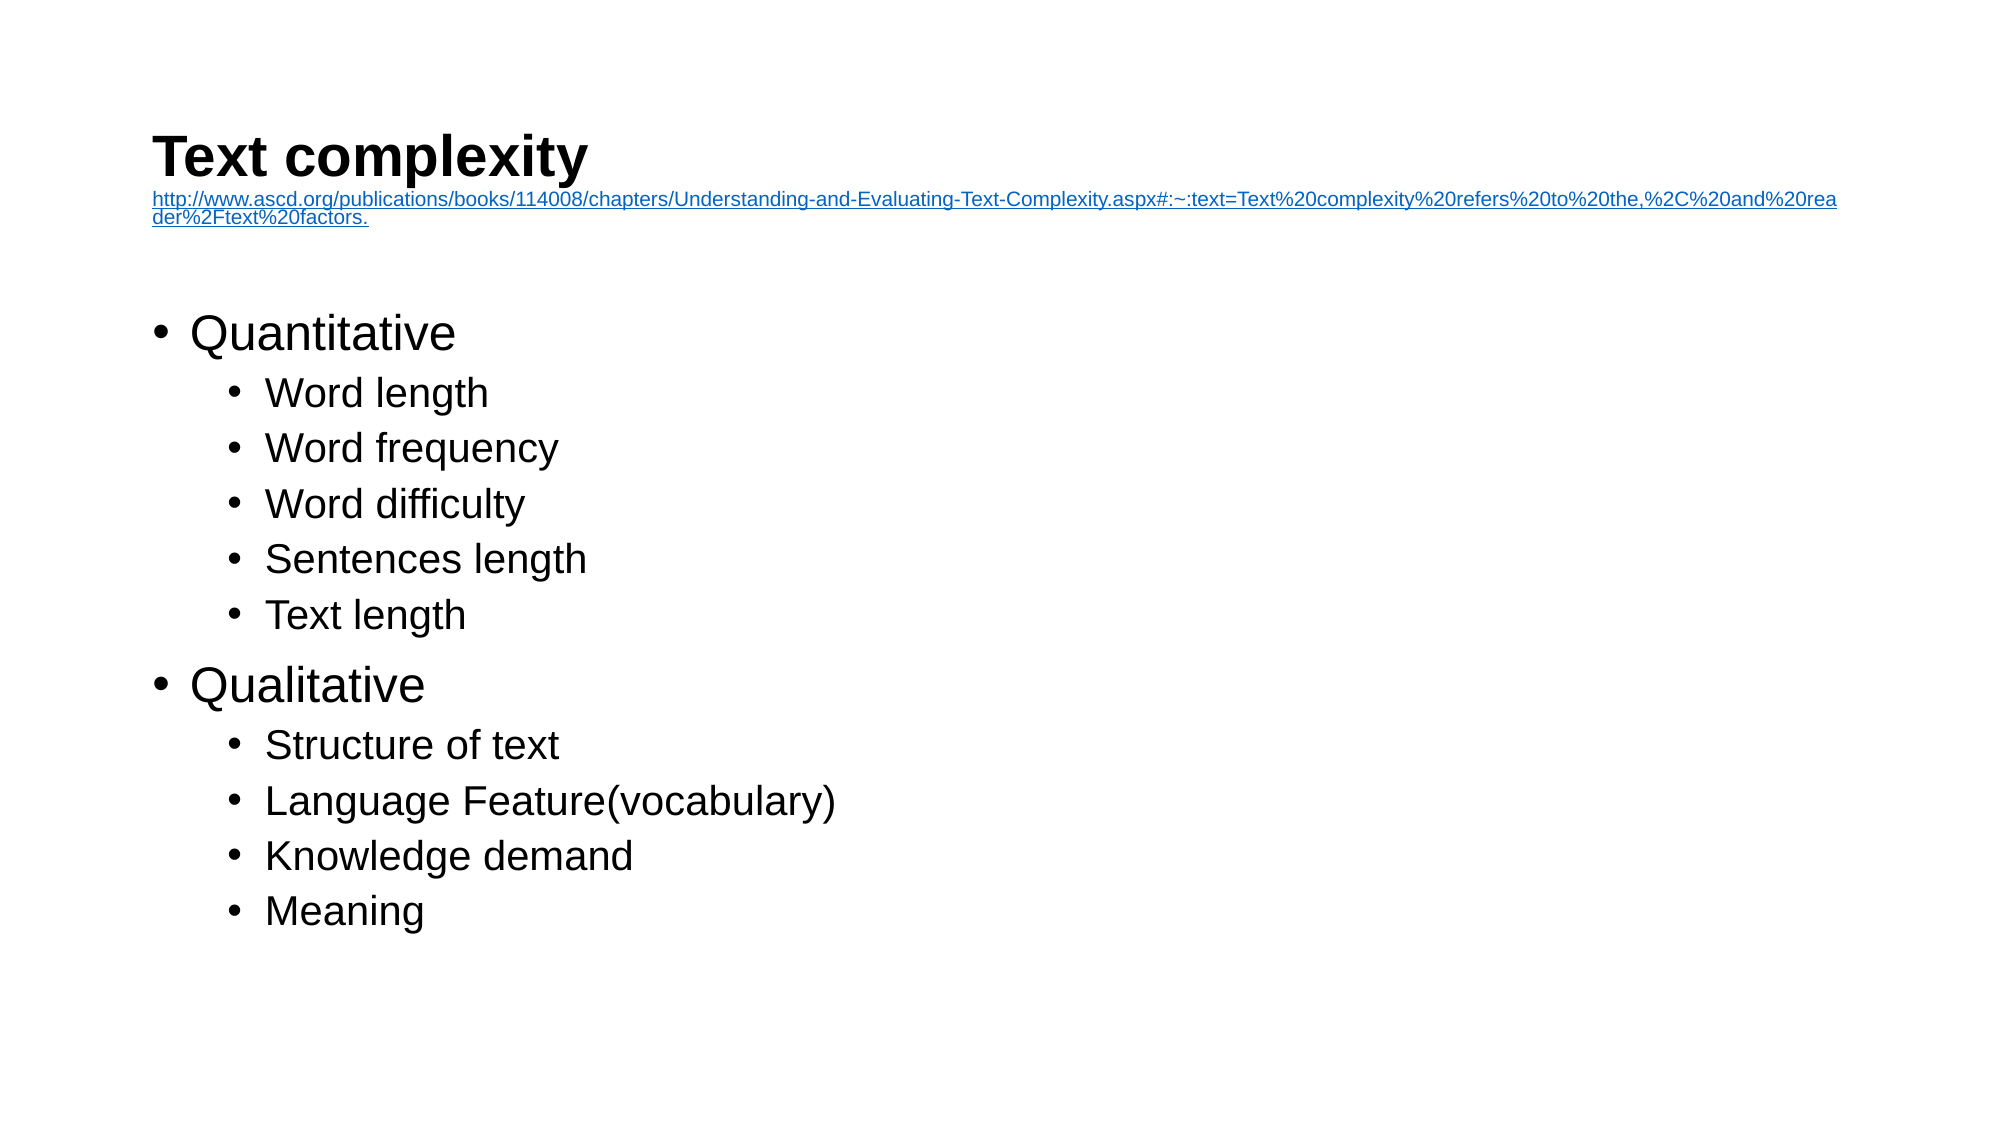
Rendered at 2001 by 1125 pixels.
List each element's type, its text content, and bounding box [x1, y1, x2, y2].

list Quantitative Word length Word frequency Word difficulty Sentences length Text length Qualitative Structure of text Language Feature(vocabulary) Knowledge demand Meaning [137, 299, 1863, 1014]
title Text complexity http://www.ascd.org/publications/books/114008/chapters/Understanding-and-Evaluating-Text-Complexity.aspx#:~:text=Text%20complexity%20refers%20to%20the,%2C%20and%20reader%2Ftext%20factors. [137, 59, 1863, 278]
